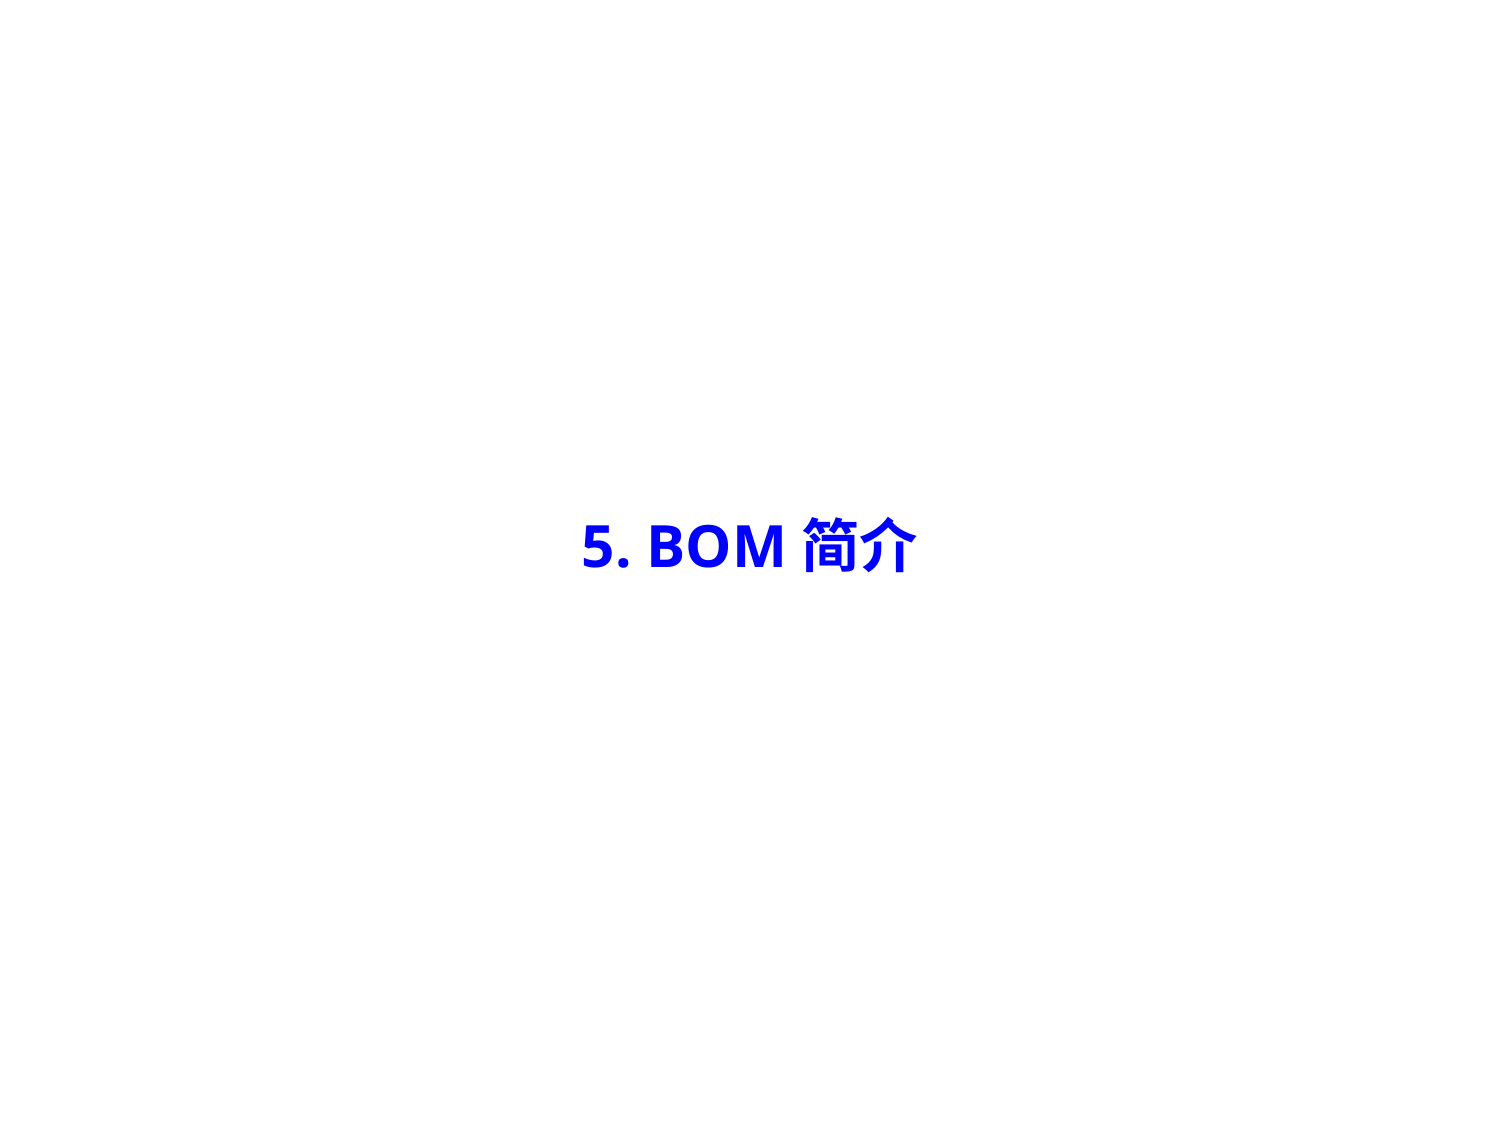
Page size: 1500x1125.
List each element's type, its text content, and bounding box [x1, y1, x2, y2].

title 5. BOM简介 [112, 349, 1388, 740]
